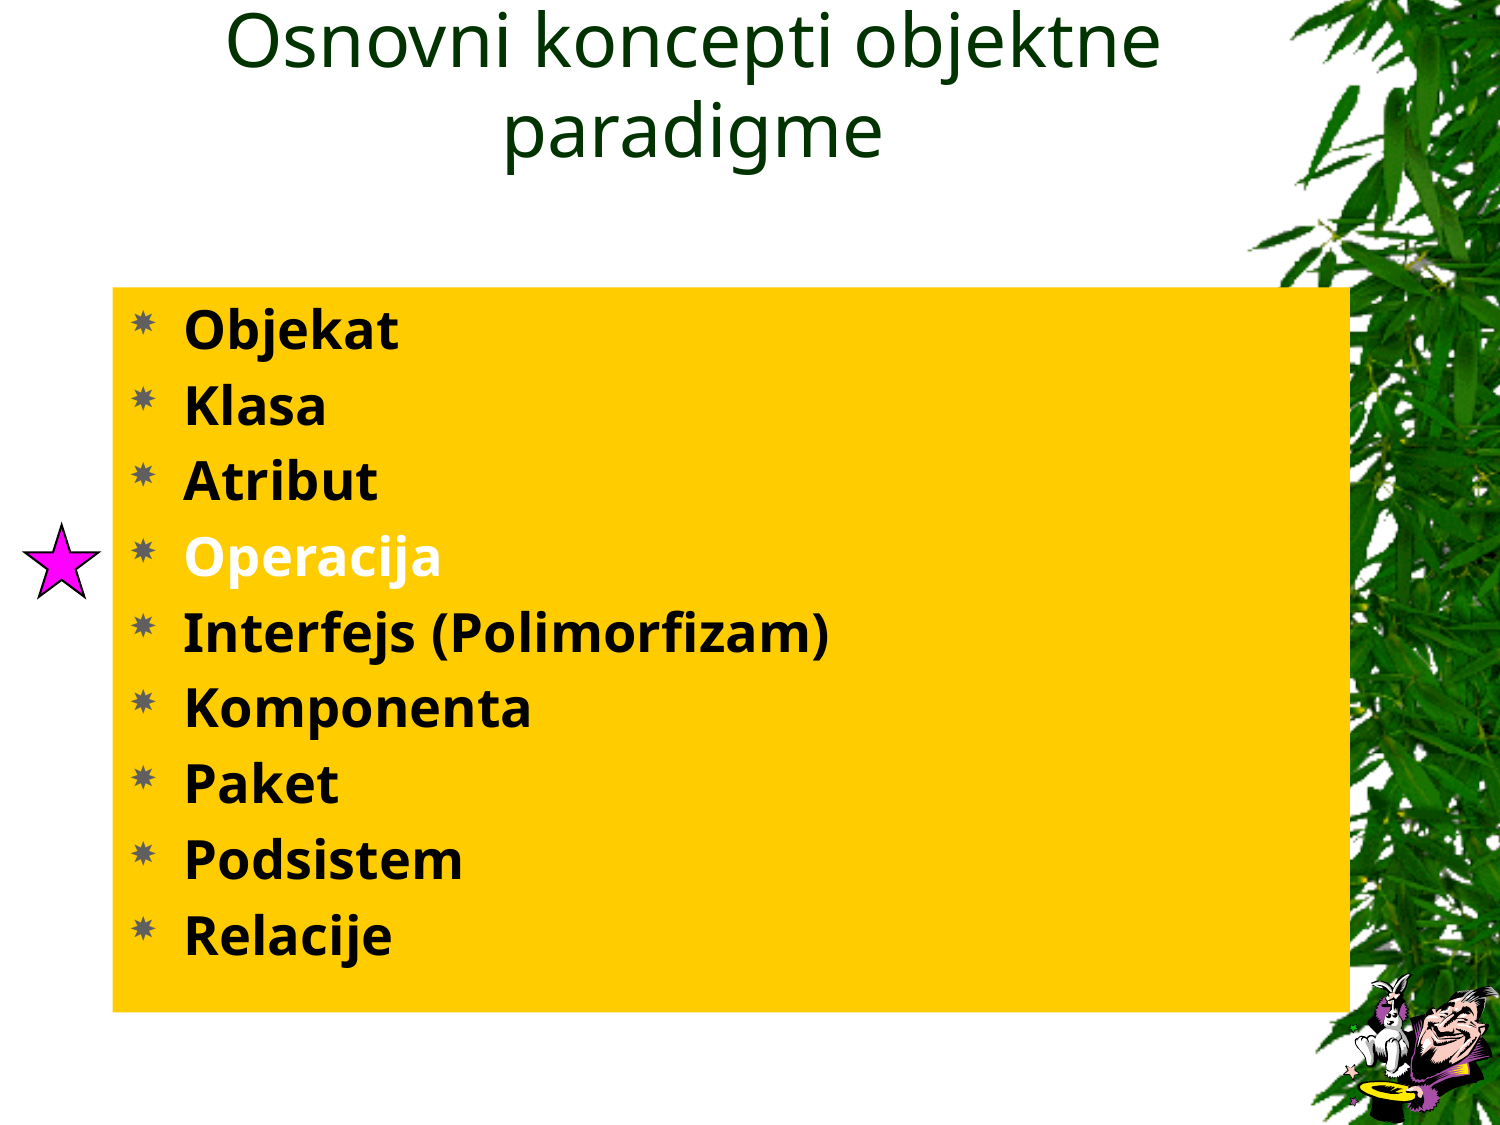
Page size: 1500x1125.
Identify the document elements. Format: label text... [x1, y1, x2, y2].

title Osnovni koncepti objektne paradigme [24, 74, 1363, 181]
list Objekat Klasa Atribut Operacija Interfejs (Polimorfizam) Komponenta Paket Podsistem Relacije [112, 287, 1351, 1013]
text_box [24, 525, 99, 597]
picture [1206, 0, 1500, 1125]
